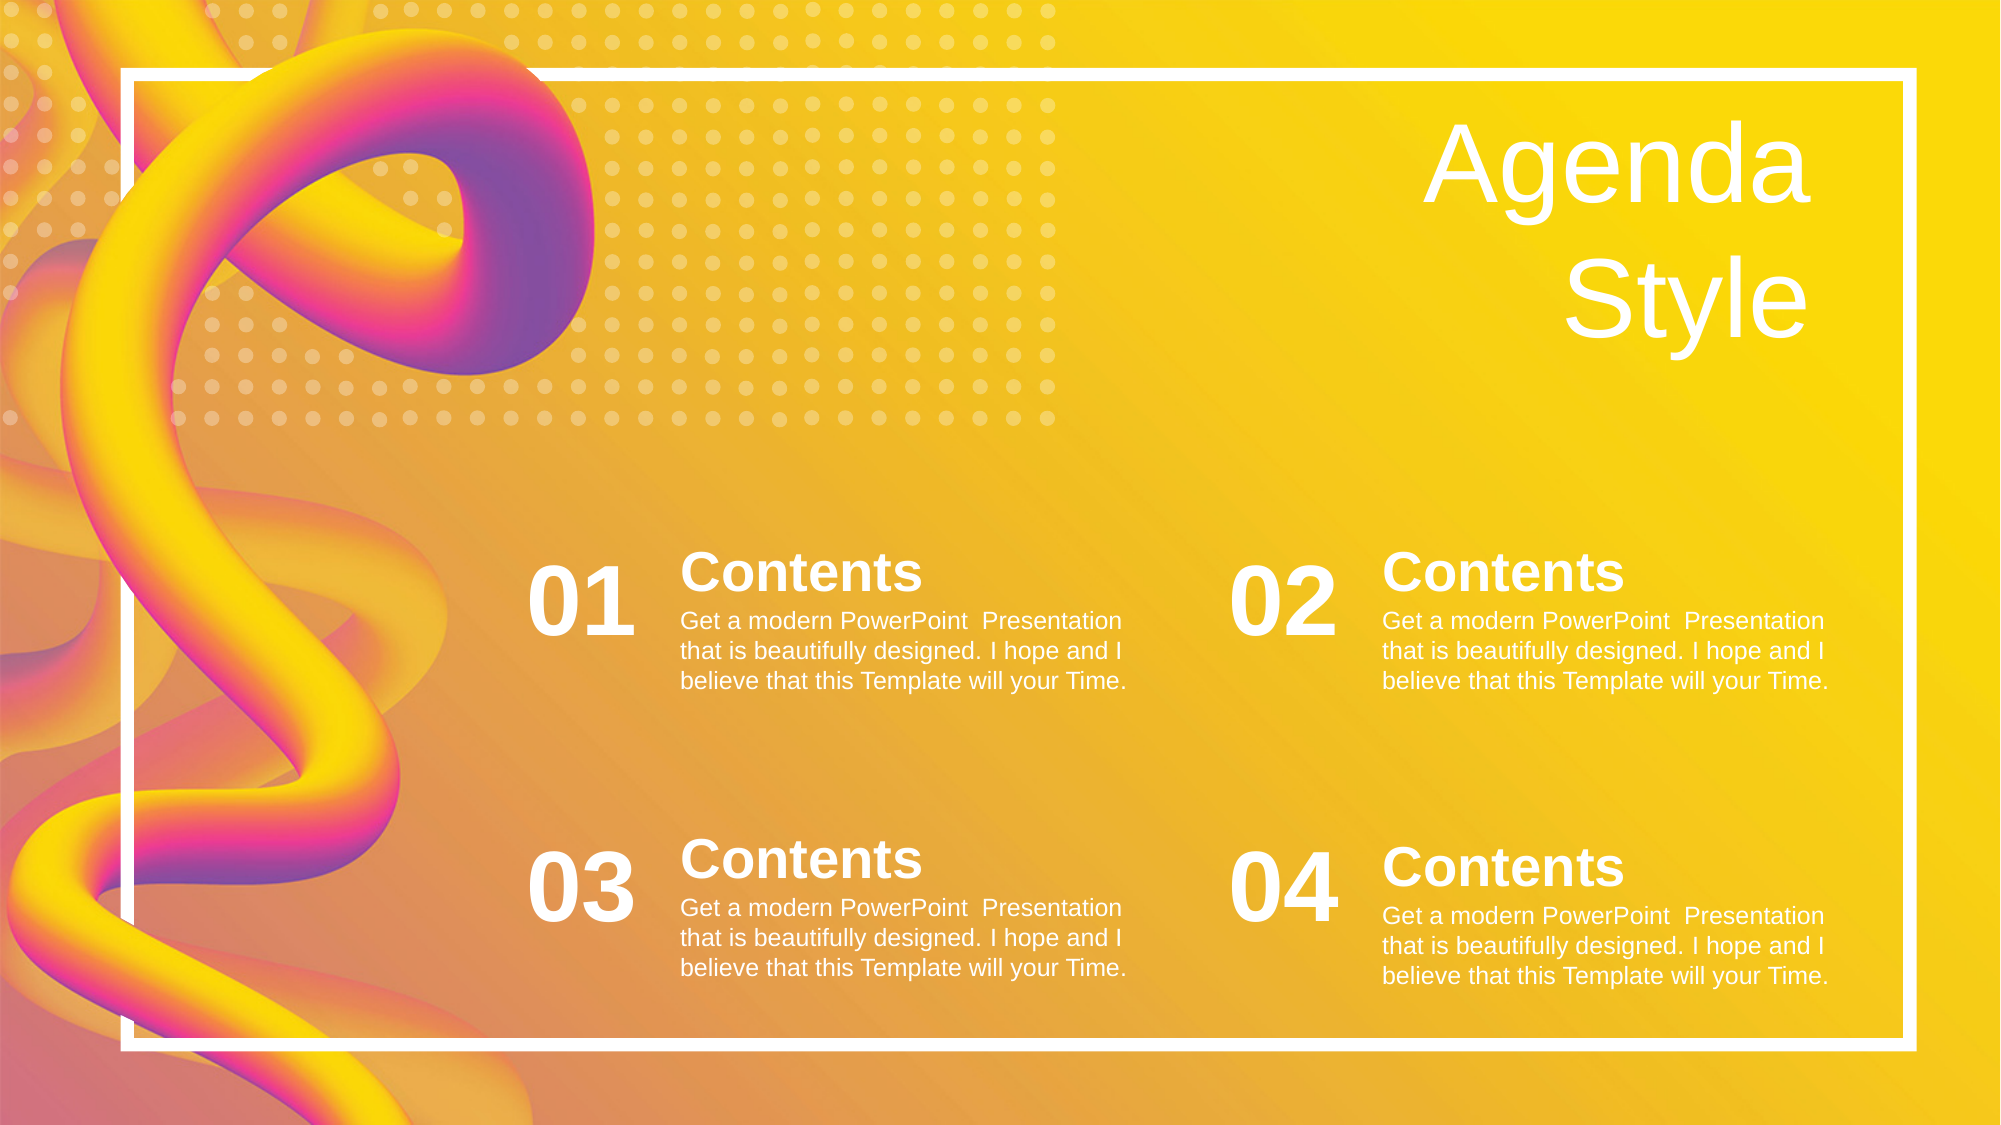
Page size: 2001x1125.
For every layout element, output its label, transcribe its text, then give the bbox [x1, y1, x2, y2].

text_box [436, 190, 453, 207]
text_box [838, 253, 854, 269]
text_box [503, 814, 1185, 991]
text_box [470, 2, 486, 19]
text_box [939, 285, 955, 301]
text_box [804, 285, 820, 301]
text_box [1039, 192, 1056, 208]
text_box [905, 222, 921, 238]
text_box [705, 255, 721, 271]
text_box [2, 285, 19, 301]
text_box [70, 222, 86, 238]
text_box [604, 34, 621, 51]
text_box [204, 379, 220, 395]
text_box [872, 159, 888, 175]
text_box [372, 161, 389, 177]
text_box [671, 410, 687, 426]
text_box [772, 161, 789, 177]
text_box [604, 3, 621, 19]
text_box [3, 1, 20, 18]
text_box [972, 317, 988, 333]
text_box [604, 254, 620, 270]
text_box [905, 410, 921, 426]
text_box [773, 3, 789, 20]
text_box [2, 253, 19, 269]
text_box [170, 379, 187, 395]
text_box [604, 317, 620, 333]
text_box [772, 255, 788, 271]
text_box [804, 159, 821, 175]
text_box [103, 191, 119, 207]
text_box [671, 379, 687, 395]
text_box [1040, 285, 1056, 302]
text_box [37, 96, 53, 112]
text_box [36, 222, 53, 238]
text_box [704, 349, 720, 365]
text_box [638, 254, 654, 270]
text_box [772, 318, 788, 334]
text_box [1039, 160, 1056, 177]
text_box [1039, 379, 1056, 395]
text_box [871, 316, 888, 333]
text_box [838, 190, 854, 207]
text_box [705, 35, 722, 51]
text_box [1205, 814, 1887, 999]
text_box [638, 222, 654, 238]
text_box [972, 285, 989, 301]
text_box [3, 159, 19, 175]
text_box [570, 379, 587, 395]
text_box [305, 410, 321, 427]
text_box [671, 97, 688, 114]
text_box [973, 191, 989, 207]
text_box [905, 316, 921, 333]
text_box [1006, 285, 1022, 301]
text_box [238, 347, 254, 364]
text_box [705, 129, 721, 145]
text_box [504, 34, 520, 50]
text_box [571, 317, 587, 333]
text_box [1006, 3, 1022, 19]
text_box [972, 347, 988, 363]
text_box [772, 223, 788, 240]
text_box [938, 97, 955, 114]
text_box [672, 3, 688, 19]
text_box [204, 410, 220, 426]
text_box [1039, 347, 1056, 364]
text_box [938, 378, 955, 395]
text_box [871, 253, 888, 269]
text_box [905, 3, 921, 19]
text_box [1006, 129, 1022, 145]
text_box [238, 379, 254, 395]
text_box [804, 190, 821, 206]
text_box [571, 97, 587, 113]
text_box [973, 159, 989, 175]
text_box [338, 380, 354, 396]
text_box [771, 380, 788, 396]
text_box [772, 348, 788, 365]
text_box [905, 285, 921, 301]
text_box [604, 129, 620, 145]
text_box [436, 410, 452, 426]
text_box [972, 222, 989, 238]
text_box [871, 34, 888, 50]
text_box [537, 34, 553, 50]
text_box [36, 159, 53, 175]
text_box [705, 410, 721, 427]
text_box [338, 410, 355, 427]
text_box [70, 96, 87, 112]
text_box [604, 222, 621, 238]
text_box [705, 98, 721, 114]
text_box [871, 222, 888, 238]
text_box [271, 410, 287, 426]
text_box [939, 190, 955, 207]
text_box [1039, 129, 1056, 145]
text_box [671, 285, 688, 302]
text_box [804, 316, 820, 332]
text_box [739, 129, 755, 145]
text_box [503, 410, 519, 426]
text_box [638, 129, 654, 145]
text_box [738, 161, 755, 177]
text_box [638, 317, 654, 333]
text_box [739, 98, 755, 114]
text_box [738, 192, 755, 208]
text_box [738, 410, 755, 427]
text_box [403, 1, 419, 18]
text_box [104, 159, 119, 175]
text_box Agenda Style [1193, 82, 1826, 368]
text_box [402, 410, 418, 426]
text_box [469, 378, 486, 395]
text_box [503, 379, 519, 395]
text_box [972, 34, 989, 51]
text_box [838, 285, 854, 301]
text_box [3, 127, 19, 143]
text_box [938, 410, 954, 426]
text_box [872, 96, 888, 112]
text_box [671, 192, 688, 208]
text_box [871, 190, 888, 207]
text_box [671, 317, 688, 333]
text_box [537, 3, 553, 19]
text_box [537, 378, 553, 395]
text_box [871, 347, 887, 363]
text_box [371, 380, 388, 396]
text_box [1039, 410, 1056, 426]
text_box [604, 410, 620, 426]
text_box [604, 191, 621, 207]
text_box [37, 33, 53, 49]
text_box [838, 159, 854, 175]
text_box [872, 127, 888, 144]
text_box [238, 35, 254, 51]
text_box [1040, 3, 1056, 19]
text_box [536, 410, 553, 426]
text_box [838, 96, 854, 112]
text_box [804, 222, 821, 238]
text_box [939, 127, 955, 144]
text_box [939, 3, 955, 19]
text_box [871, 410, 887, 426]
text_box [772, 98, 789, 114]
text_box [204, 317, 220, 333]
text_box [905, 127, 922, 144]
text_box [705, 286, 721, 302]
text_box [905, 379, 921, 395]
text_box [1006, 97, 1022, 113]
text_box [1006, 222, 1022, 238]
text_box [939, 222, 955, 238]
text_box [638, 160, 654, 177]
text_box [304, 348, 321, 365]
text_box [738, 287, 755, 303]
text_box [972, 410, 988, 426]
text_box [773, 35, 789, 51]
text_box [638, 379, 654, 395]
text_box [838, 33, 855, 49]
text_box [272, 3, 288, 19]
text_box [238, 317, 254, 333]
text_box [1006, 317, 1022, 333]
text_box [638, 192, 654, 208]
text_box [804, 410, 820, 426]
text_box [170, 410, 187, 427]
text_box [638, 285, 654, 302]
text_box [739, 317, 755, 333]
text_box [373, 3, 389, 20]
text_box [738, 380, 754, 396]
text_box [939, 34, 955, 50]
text_box [1006, 254, 1022, 270]
text_box [272, 34, 288, 51]
text_box [1006, 34, 1022, 51]
text_box [804, 347, 820, 363]
text_box [1006, 191, 1022, 207]
text_box [2, 410, 18, 426]
text_box [938, 316, 955, 333]
text_box [871, 285, 888, 301]
text_box [738, 348, 754, 365]
text_box [238, 285, 254, 302]
text_box [503, 527, 1185, 704]
text_box [705, 317, 721, 333]
text_box [1040, 222, 1056, 238]
text_box [204, 3, 221, 19]
text_box [871, 2, 888, 19]
text_box [671, 223, 687, 240]
text_box [403, 190, 419, 206]
text_box [705, 3, 722, 19]
text_box [805, 33, 821, 49]
text_box [436, 378, 452, 395]
text_box [3, 222, 19, 238]
text_box [705, 161, 721, 177]
text_box [772, 287, 788, 303]
text_box [37, 127, 53, 144]
text_box [271, 379, 287, 395]
text_box [604, 160, 620, 177]
text_box [1205, 527, 1887, 704]
text_box [939, 253, 955, 270]
text_box [371, 412, 388, 428]
text_box [70, 127, 86, 144]
text_box [1006, 347, 1022, 363]
text_box [804, 378, 820, 394]
text_box [604, 285, 621, 301]
text_box [638, 410, 654, 426]
text_box [119, 66, 1918, 1053]
text_box [1006, 160, 1022, 177]
text_box [671, 129, 688, 145]
text_box [804, 253, 820, 269]
text_box [402, 378, 418, 394]
text_box [938, 347, 955, 363]
text_box [672, 34, 688, 51]
text_box [1005, 410, 1022, 426]
text_box [204, 285, 221, 301]
text_box [671, 347, 687, 364]
text_box [238, 410, 254, 426]
text_box [1040, 254, 1056, 270]
text_box [838, 222, 854, 238]
text_box [739, 3, 755, 19]
text_box [905, 159, 922, 175]
text_box [772, 192, 788, 209]
text_box [837, 410, 854, 426]
text_box [905, 347, 921, 363]
text_box [3, 190, 19, 206]
text_box [973, 3, 989, 19]
text_box [37, 64, 53, 81]
text_box [972, 254, 989, 270]
picture [0, 0, 2001, 1125]
text_box [905, 96, 922, 112]
text_box [436, 222, 453, 238]
text_box [939, 159, 955, 175]
text_box [771, 412, 788, 428]
text_box [1006, 379, 1022, 395]
text_box [972, 97, 989, 113]
text_box [638, 97, 654, 114]
text_box [805, 1, 821, 18]
text_box [36, 190, 53, 207]
text_box [972, 379, 988, 395]
text_box [905, 191, 921, 207]
text_box [705, 379, 721, 395]
text_box [705, 192, 721, 208]
text_box [972, 129, 988, 145]
text_box [805, 96, 821, 112]
text_box [1040, 97, 1056, 114]
text_box [905, 34, 921, 50]
text_box [271, 347, 287, 364]
text_box [436, 2, 453, 19]
text_box [705, 223, 721, 240]
text_box [1040, 317, 1056, 333]
text_box [838, 2, 854, 19]
text_box [1040, 35, 1056, 51]
text_box [70, 159, 86, 175]
text_box [604, 97, 621, 113]
text_box [838, 347, 854, 363]
text_box [571, 34, 587, 51]
text_box [671, 254, 688, 270]
text_box [738, 255, 755, 271]
text_box [804, 127, 821, 143]
text_box [271, 317, 288, 333]
text_box [36, 2, 53, 19]
text_box [3, 96, 19, 112]
text_box [638, 35, 654, 51]
text_box [570, 347, 587, 363]
text_box [204, 347, 220, 363]
text_box [238, 3, 254, 19]
text_box [837, 378, 854, 395]
text_box [604, 379, 620, 395]
text_box [70, 190, 86, 207]
text_box [838, 127, 854, 144]
text_box [671, 160, 687, 177]
text_box [570, 410, 587, 427]
text_box [469, 410, 486, 426]
text_box [571, 3, 587, 19]
text_box [3, 33, 20, 49]
text_box [838, 316, 854, 333]
text_box [338, 348, 354, 365]
text_box [871, 378, 887, 395]
text_box [738, 223, 755, 240]
text_box [504, 3, 520, 19]
text_box [772, 129, 789, 145]
text_box [739, 35, 755, 51]
text_box [305, 379, 321, 395]
text_box [905, 253, 921, 270]
text_box [638, 347, 654, 364]
text_box [403, 159, 419, 175]
text_box [638, 3, 654, 19]
text_box [604, 347, 620, 363]
text_box [3, 64, 19, 81]
